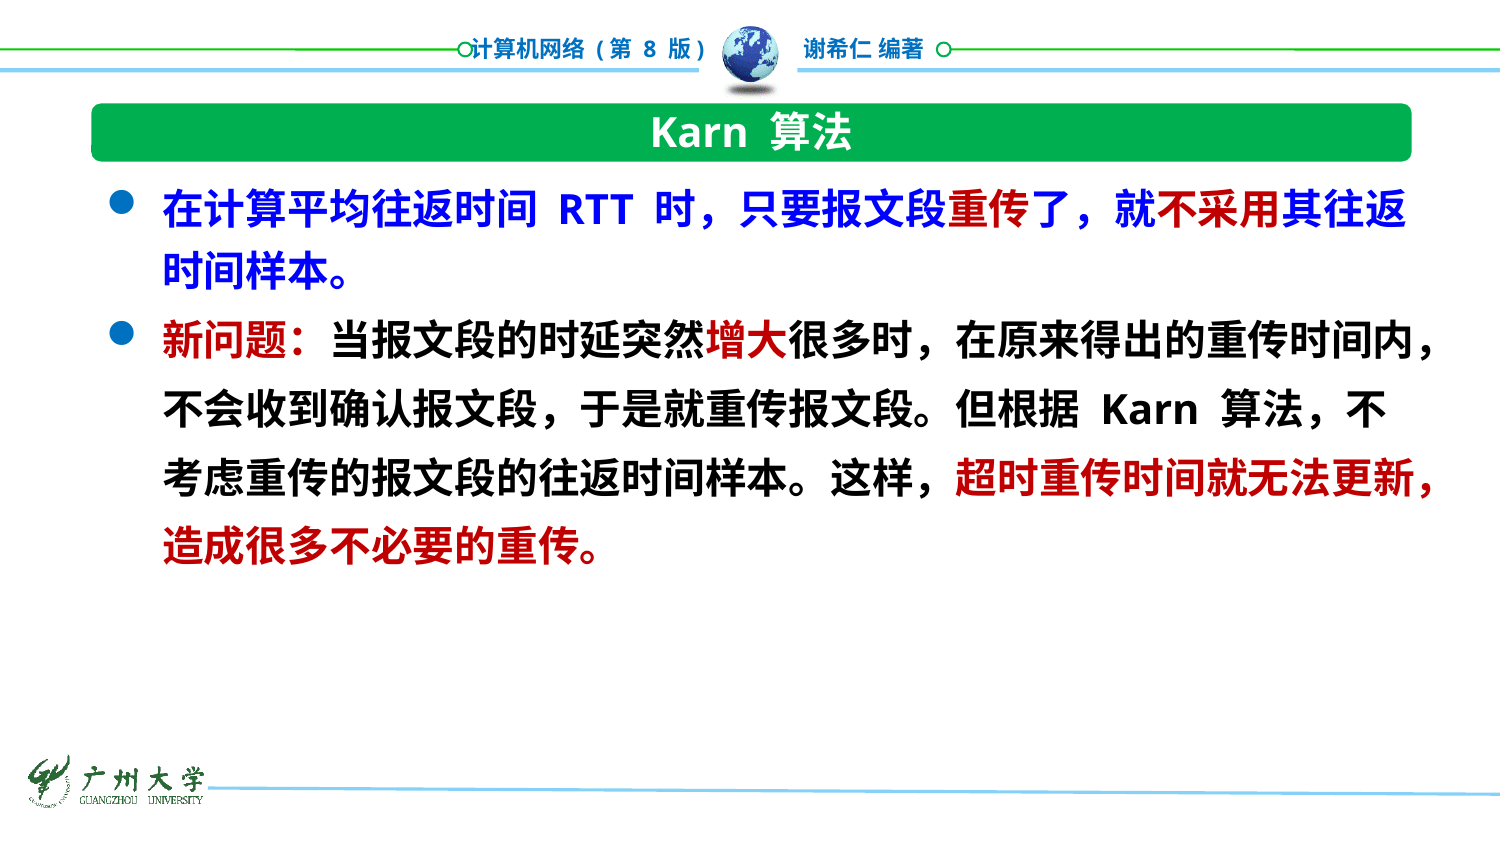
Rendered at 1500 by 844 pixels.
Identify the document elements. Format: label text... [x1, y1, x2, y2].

text_box Karn 算法 [634, 97, 869, 162]
text_box [869, 103, 1412, 162]
text_box [91, 103, 634, 162]
picture [28, 754, 204, 808]
text_box 在计算平均往返时间 RTT 时，只要报文段重传了，就不采用其往返时间样本。 新问题：当报文段的时延突然增大很多时，在原来得出的重传时间内，不会收到确认报文段，于是就重传报文段。但根据 Karn 算法，不考虑重传的报文段的往返时间样本。这样，超时重传时间就无法更新，造成很多不必要的重传。 [91, 162, 1434, 578]
picture [720, 24, 780, 97]
